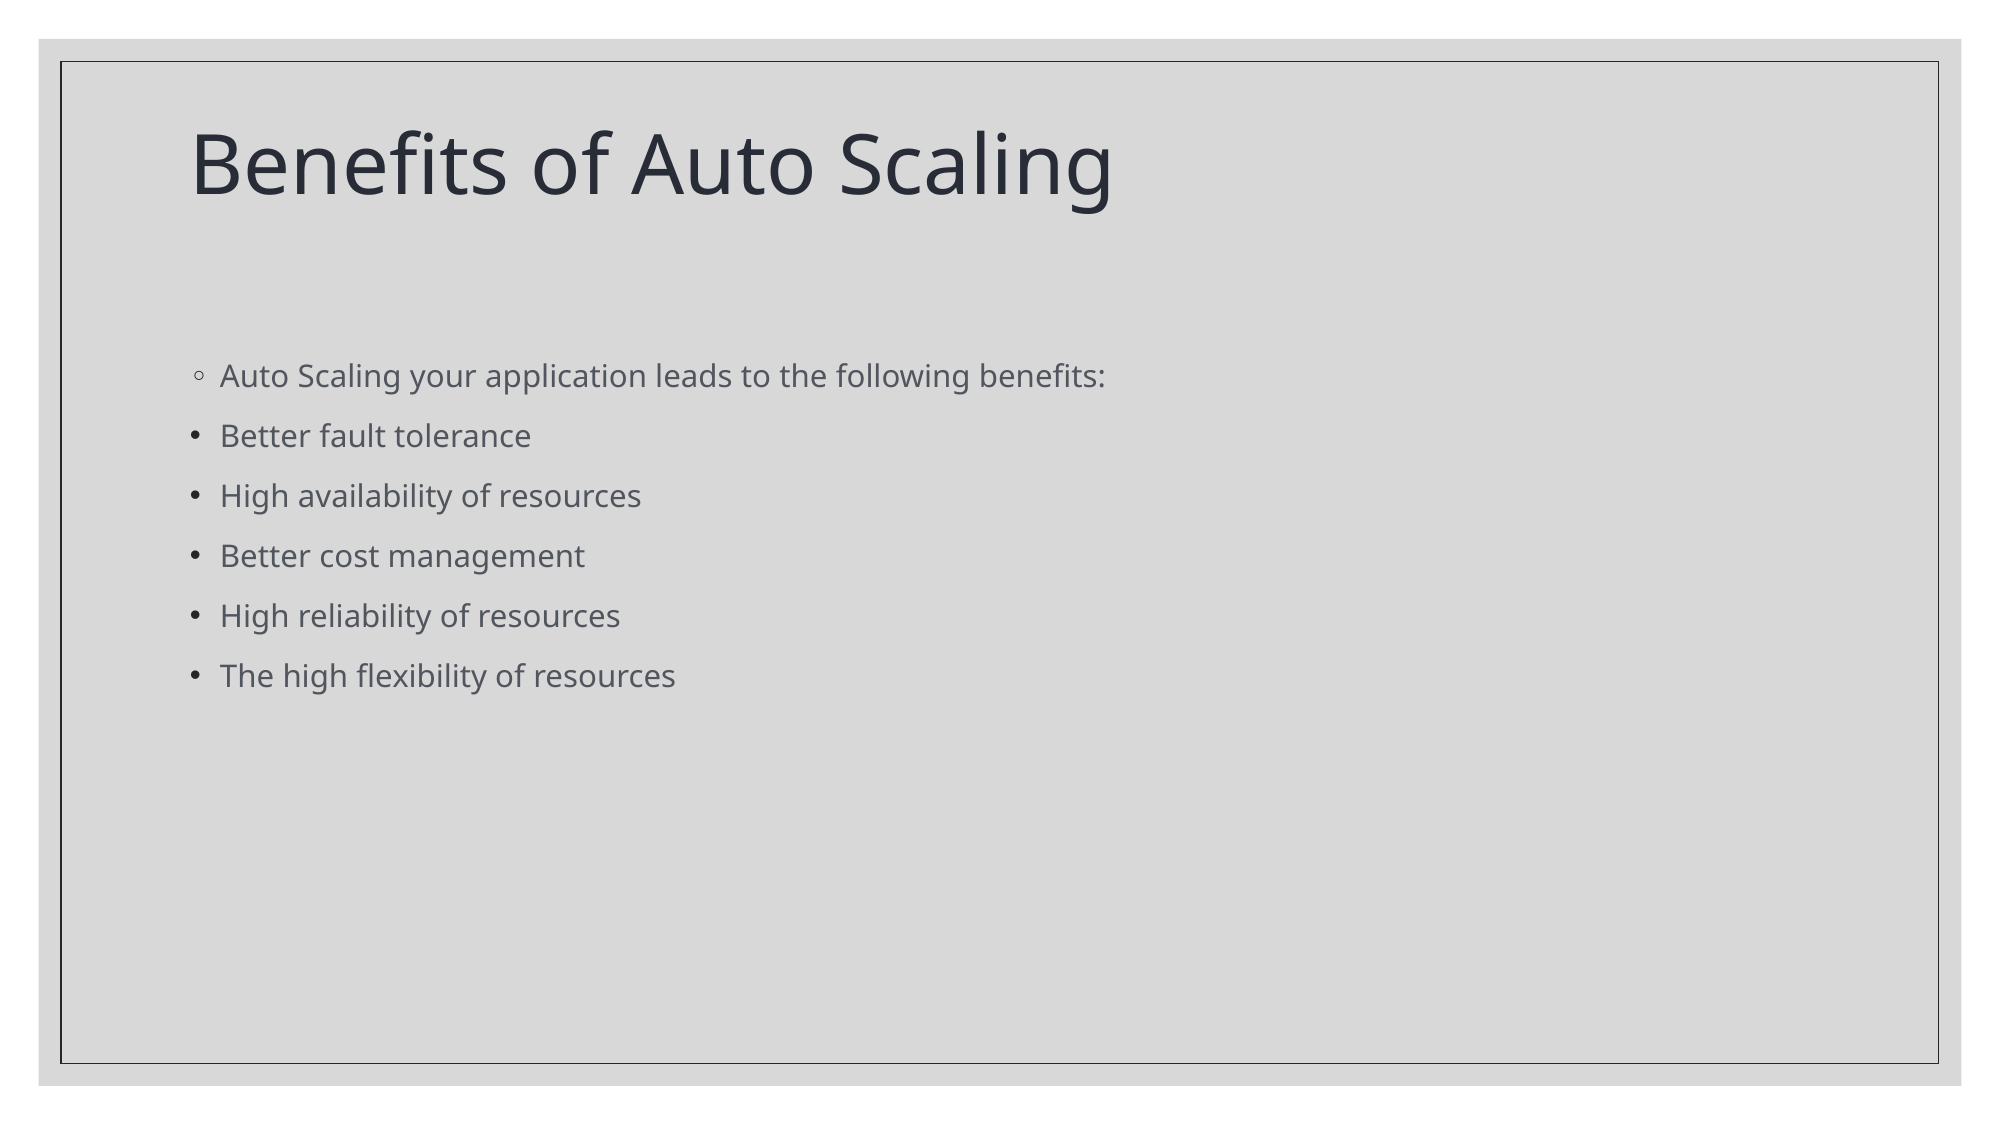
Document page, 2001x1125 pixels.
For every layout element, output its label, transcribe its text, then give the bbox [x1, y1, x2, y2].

title Benefits of Auto Scaling [174, 105, 1825, 331]
list Auto Scaling your application leads to the following benefits: Better fault tolerance High availability of resources Better cost management High reliability of resources The high flexibility of resources [174, 345, 1825, 977]
